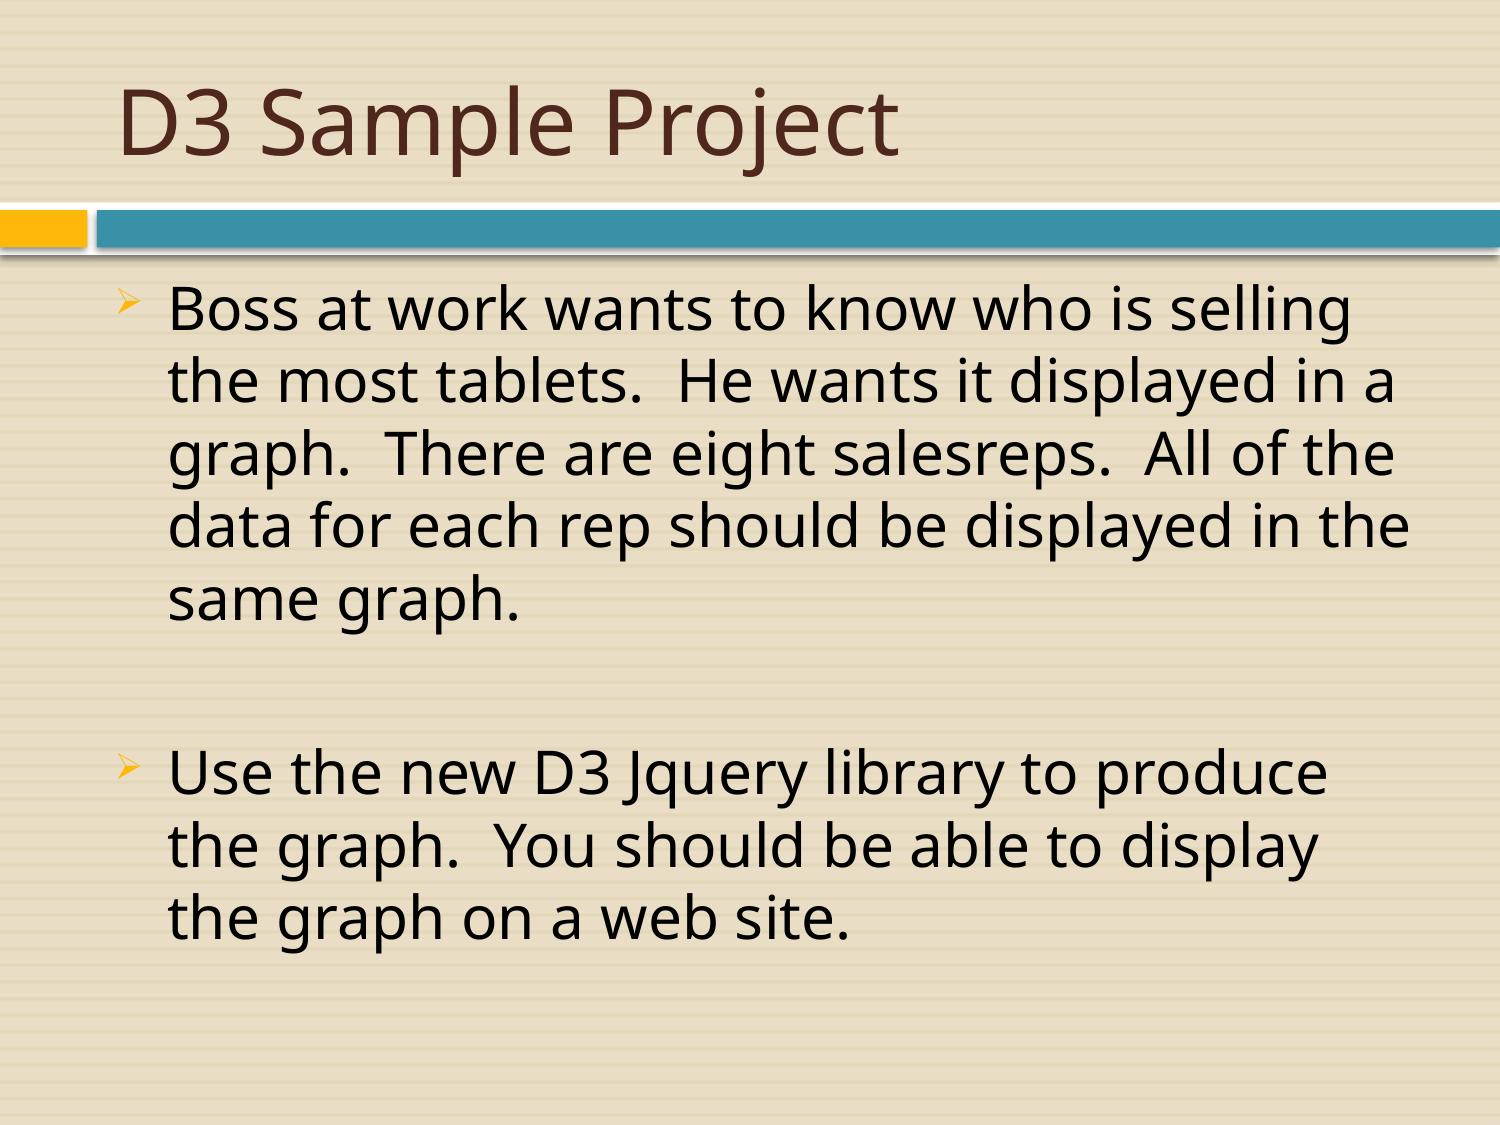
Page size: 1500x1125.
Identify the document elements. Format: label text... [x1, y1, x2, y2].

title D3 Sample Project [100, 37, 1438, 200]
list Boss at work wants to know who is selling the most tablets. He wants it displayed in a graph. There are eight salesreps. All of the data for each rep should be displayed in the same graph. Use the new D3 Jquery library to produce the graph. You should be able to display the graph on a web site. [99, 262, 1438, 1000]
